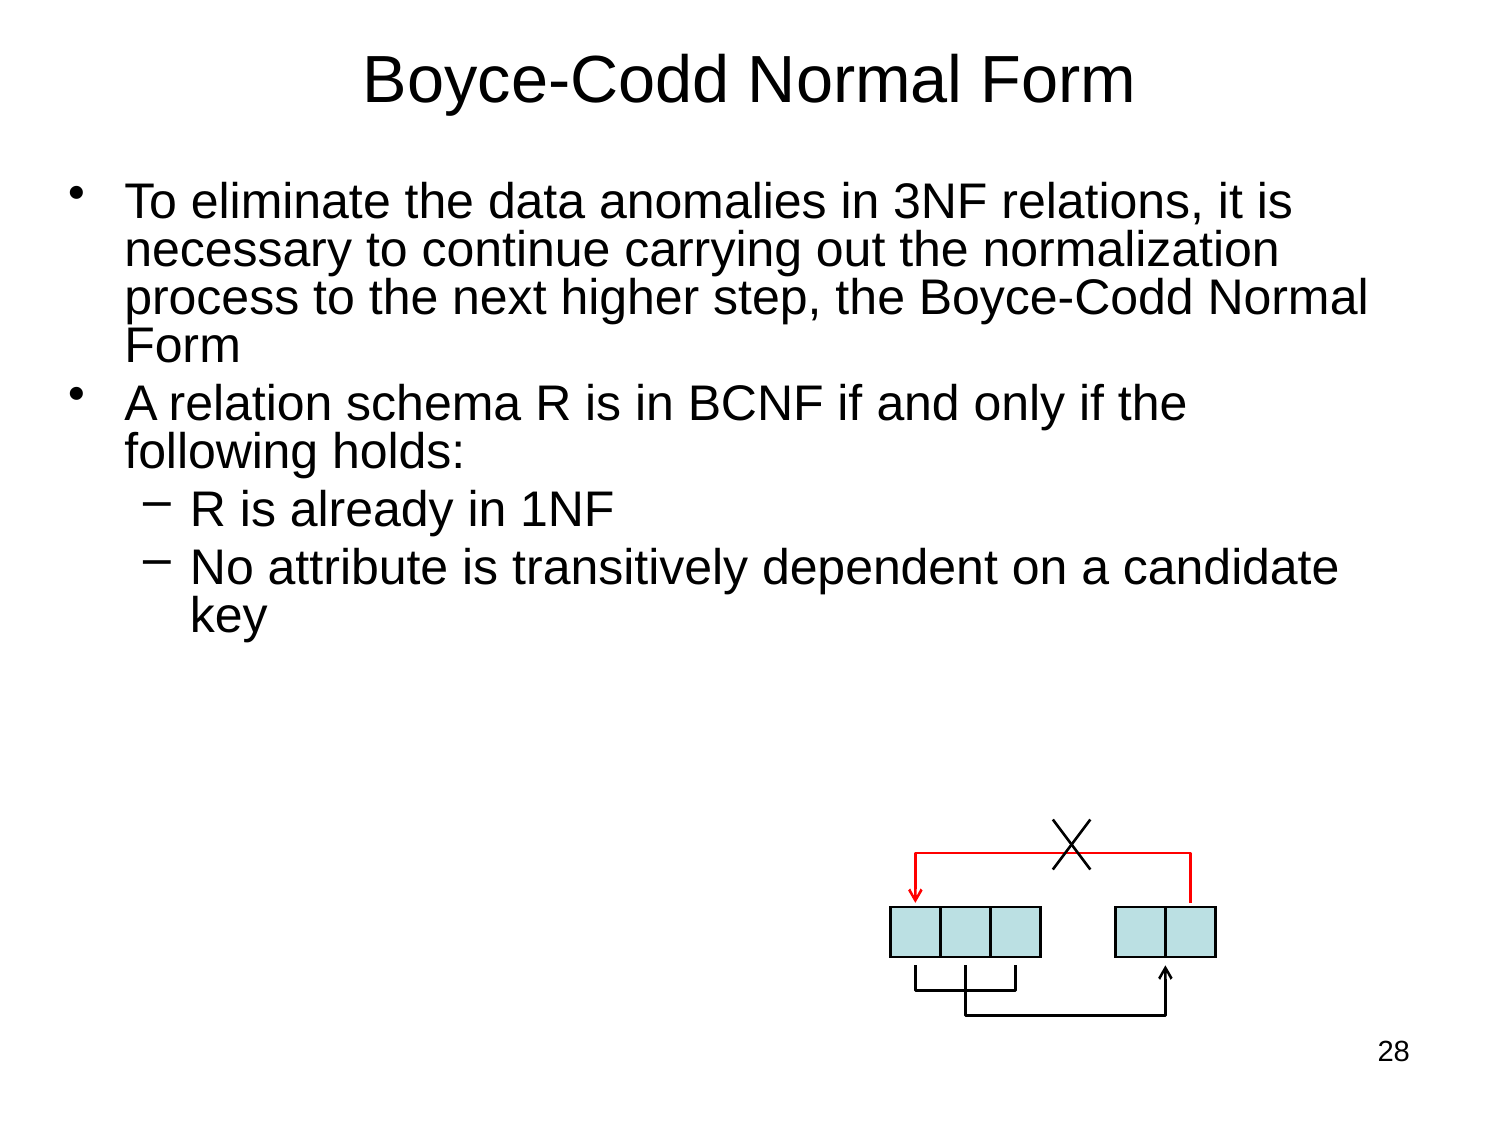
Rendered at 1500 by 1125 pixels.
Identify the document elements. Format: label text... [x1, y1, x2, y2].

list To eliminate the data anomalies in 3NF relations, it is necessary to continue carrying out the normalization process to the next higher step, the Boyce-Codd Normal Form A relation schema R is in BCNF if and only if the following holds: R is already in 1NF No attribute is transitively dependent on a candidate key [53, 172, 1404, 948]
text_box [890, 907, 940, 957]
text_box [915, 965, 965, 991]
text_box [1115, 907, 1165, 957]
slide_number 28 [1074, 1024, 1425, 1103]
text_box [990, 907, 1041, 957]
text_box [1165, 907, 1216, 957]
text_box [940, 907, 990, 957]
text_box [908, 853, 1191, 903]
text_box [965, 965, 1173, 1016]
title Boyce-Codd Normal Form [75, 24, 1425, 128]
